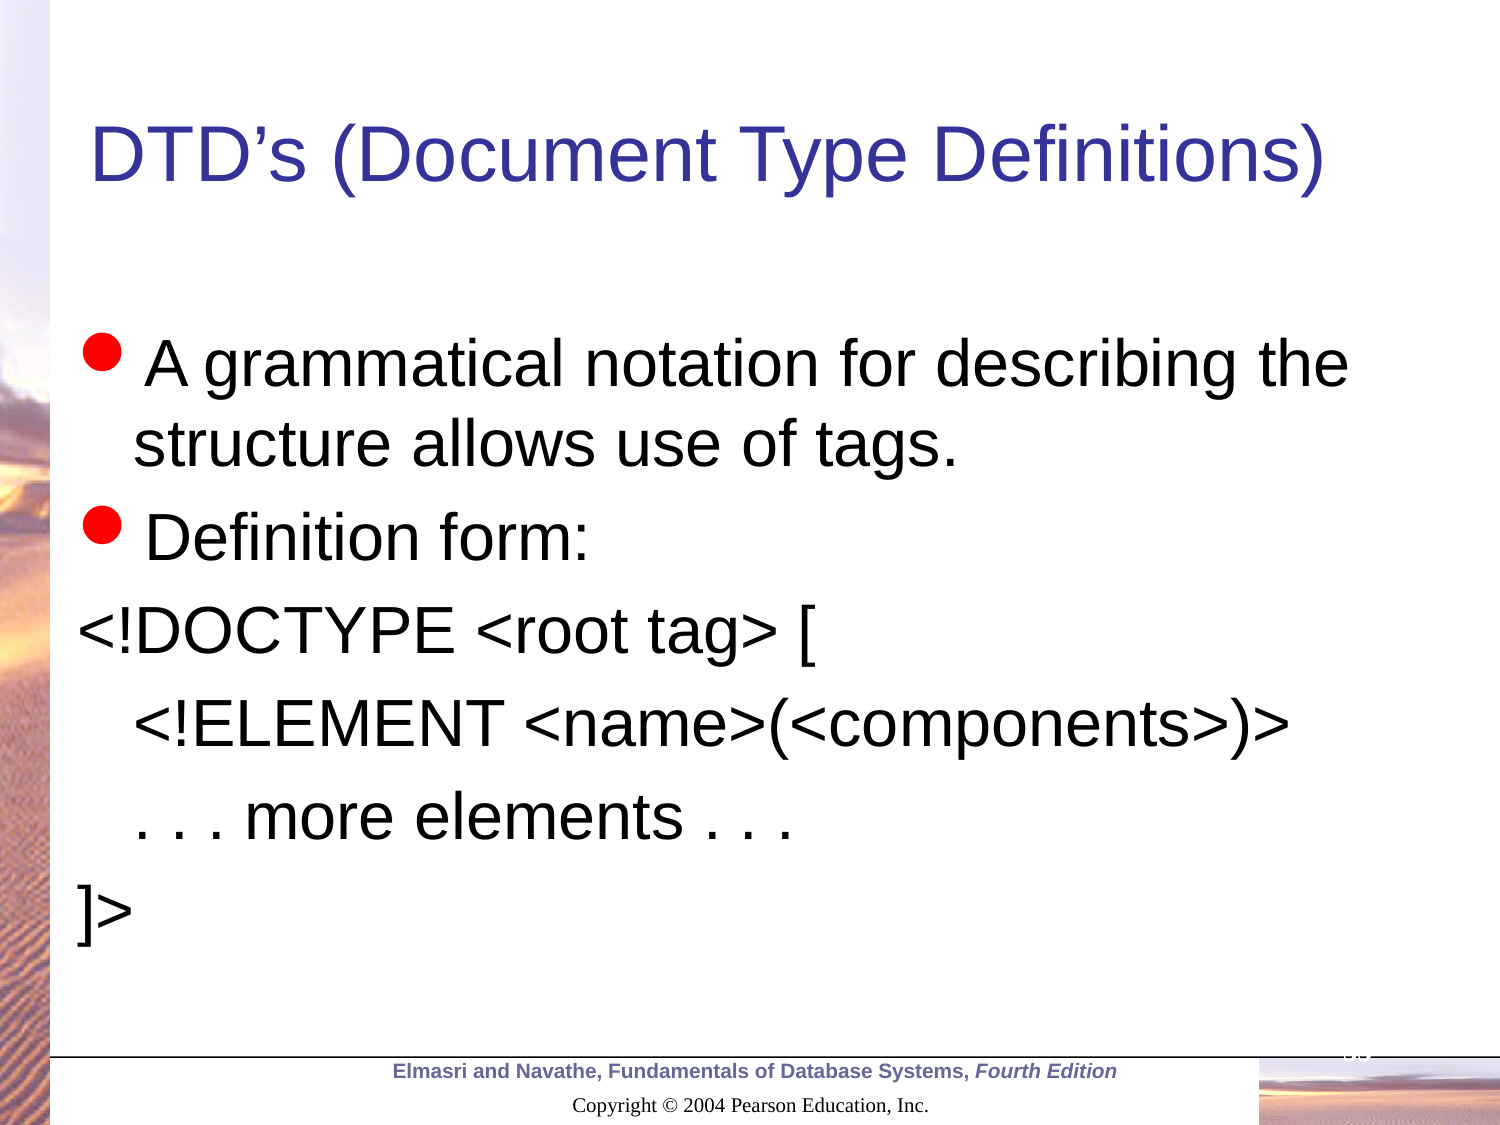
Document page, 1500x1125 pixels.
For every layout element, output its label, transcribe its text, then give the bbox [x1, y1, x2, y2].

list A grammatical notation for describing the structure allows use of tags. Definition form: <!DOCTYPE <root tag> [ <!ELEMENT <name>(<components>)> . . . more elements . . . ]> [62, 312, 1400, 988]
slide_number 55 [1074, 1025, 1388, 1100]
picture [0, 0, 50, 1125]
picture [1259, 1058, 1500, 1125]
title DTD’s (Document Type Definitions) [74, 94, 1500, 282]
